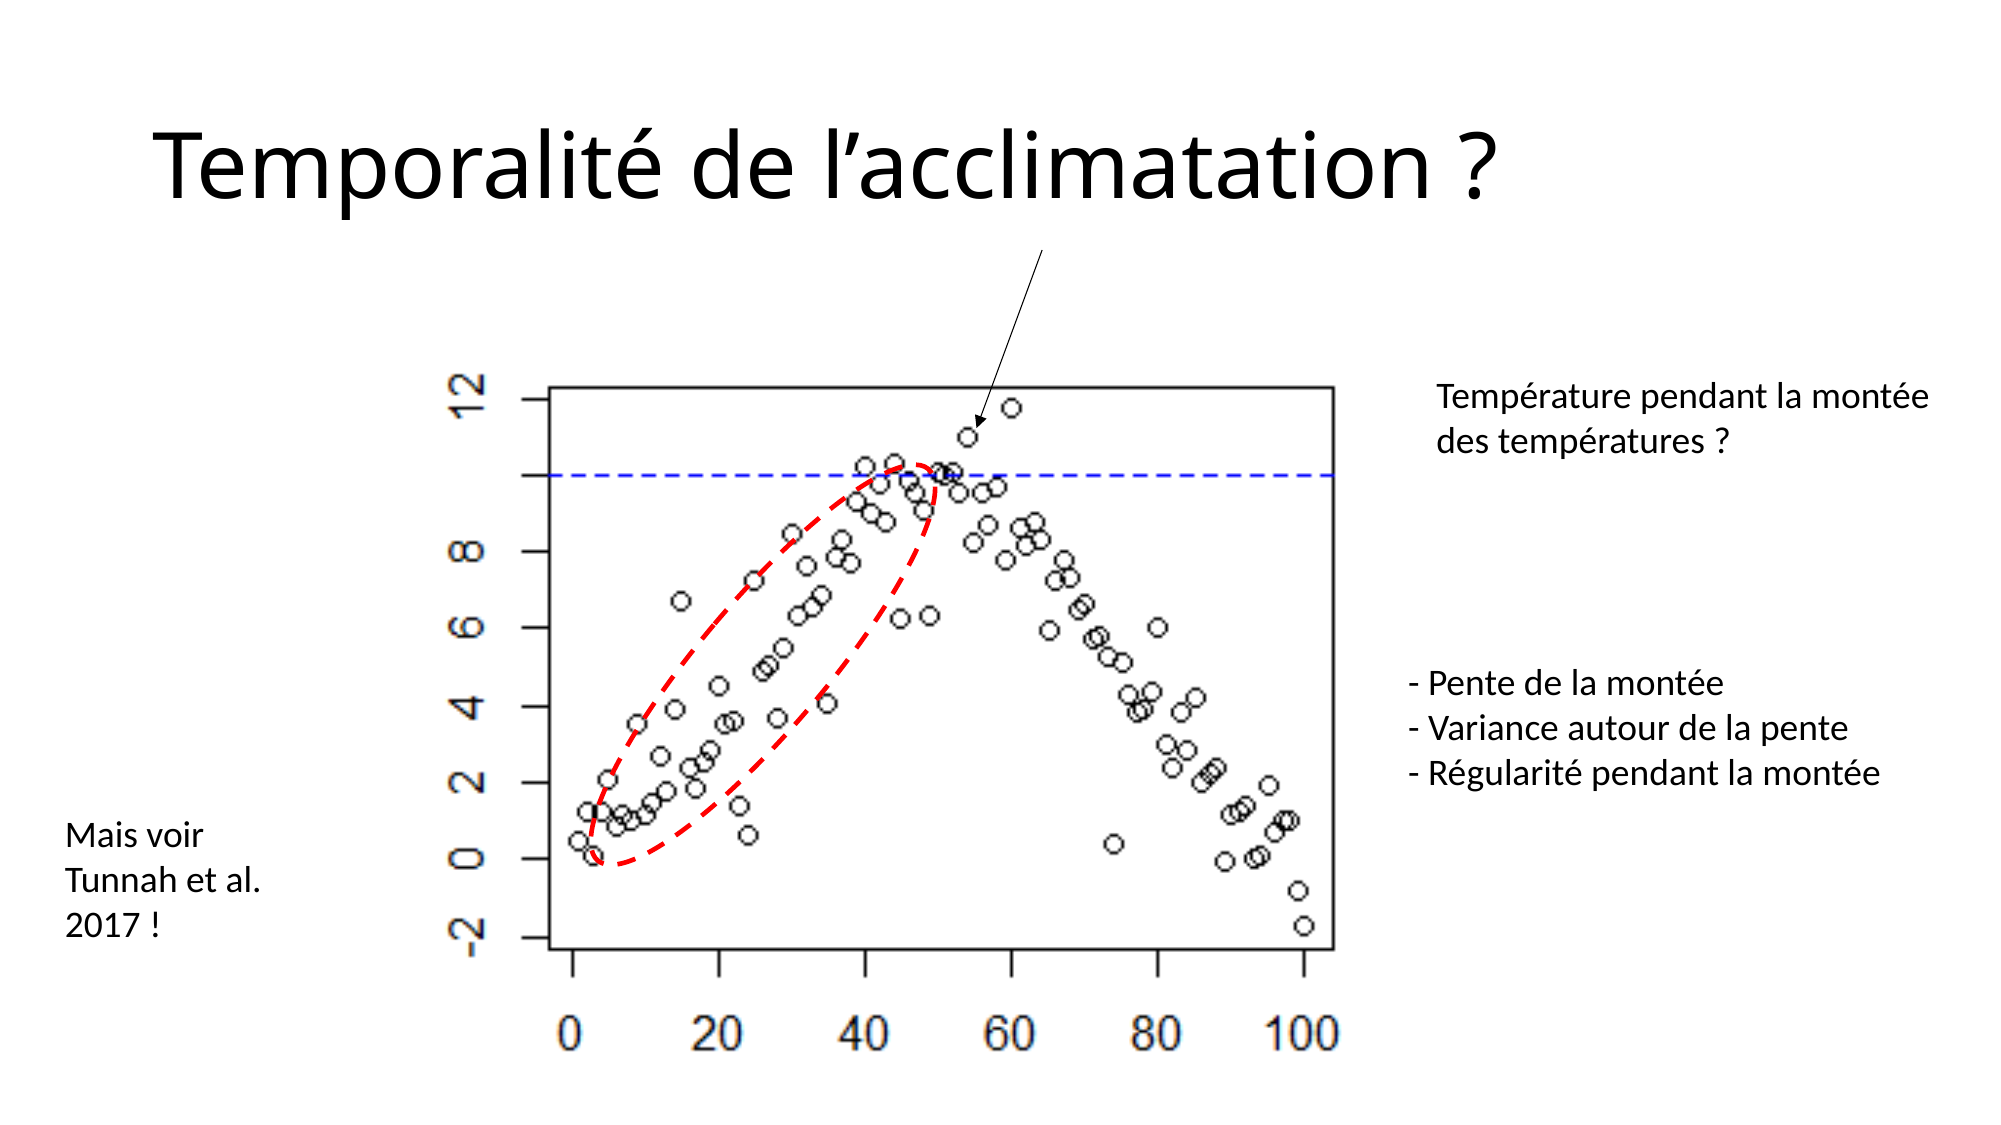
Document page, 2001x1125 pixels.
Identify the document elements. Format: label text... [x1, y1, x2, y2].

text_box Température pendant la montée des températures ? [1421, 363, 1966, 469]
text_box Mais voir Tunnah et al. 2017 ! [49, 802, 288, 953]
text_box - Pente de la montée - Variance autour de la pente - Régularité pendant la montée [1393, 650, 1938, 801]
picture [426, 314, 1365, 1066]
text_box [976, 249, 1043, 429]
title Temporalité de l’acclimatation ? [137, 59, 1863, 278]
